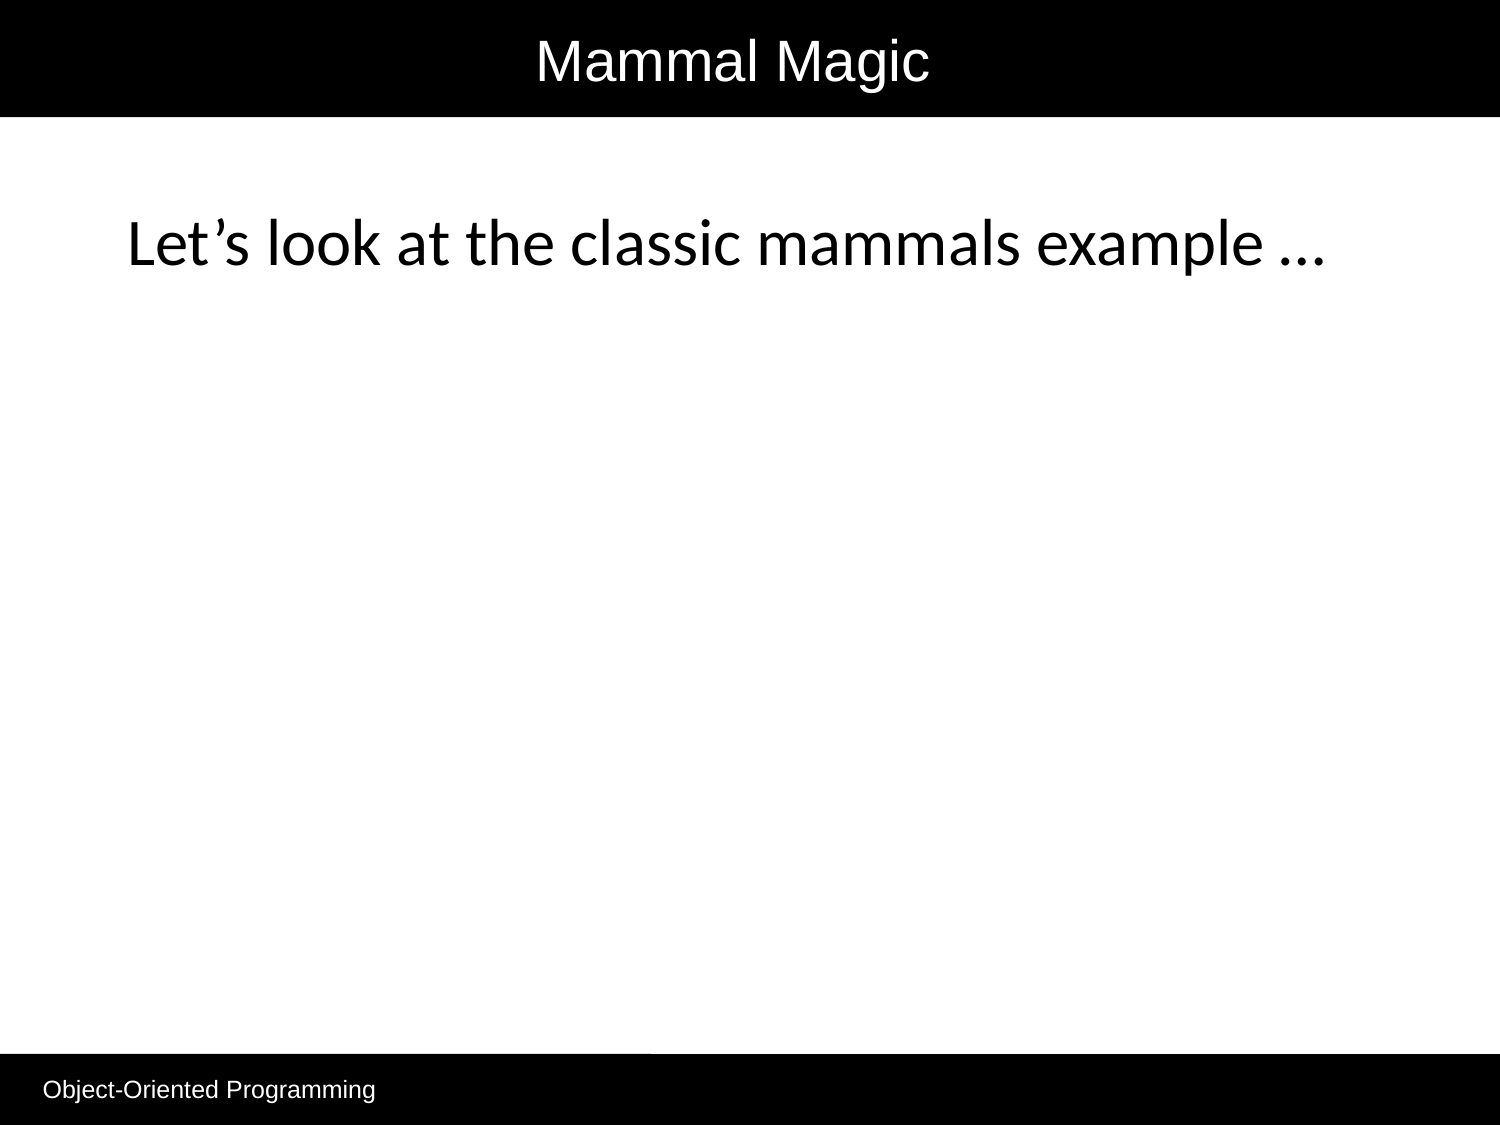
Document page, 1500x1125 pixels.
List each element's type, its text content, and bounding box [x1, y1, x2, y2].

list Let’s look at the classic mammals example … [112, 191, 1463, 934]
title Mammal Magic [35, 0, 1432, 118]
